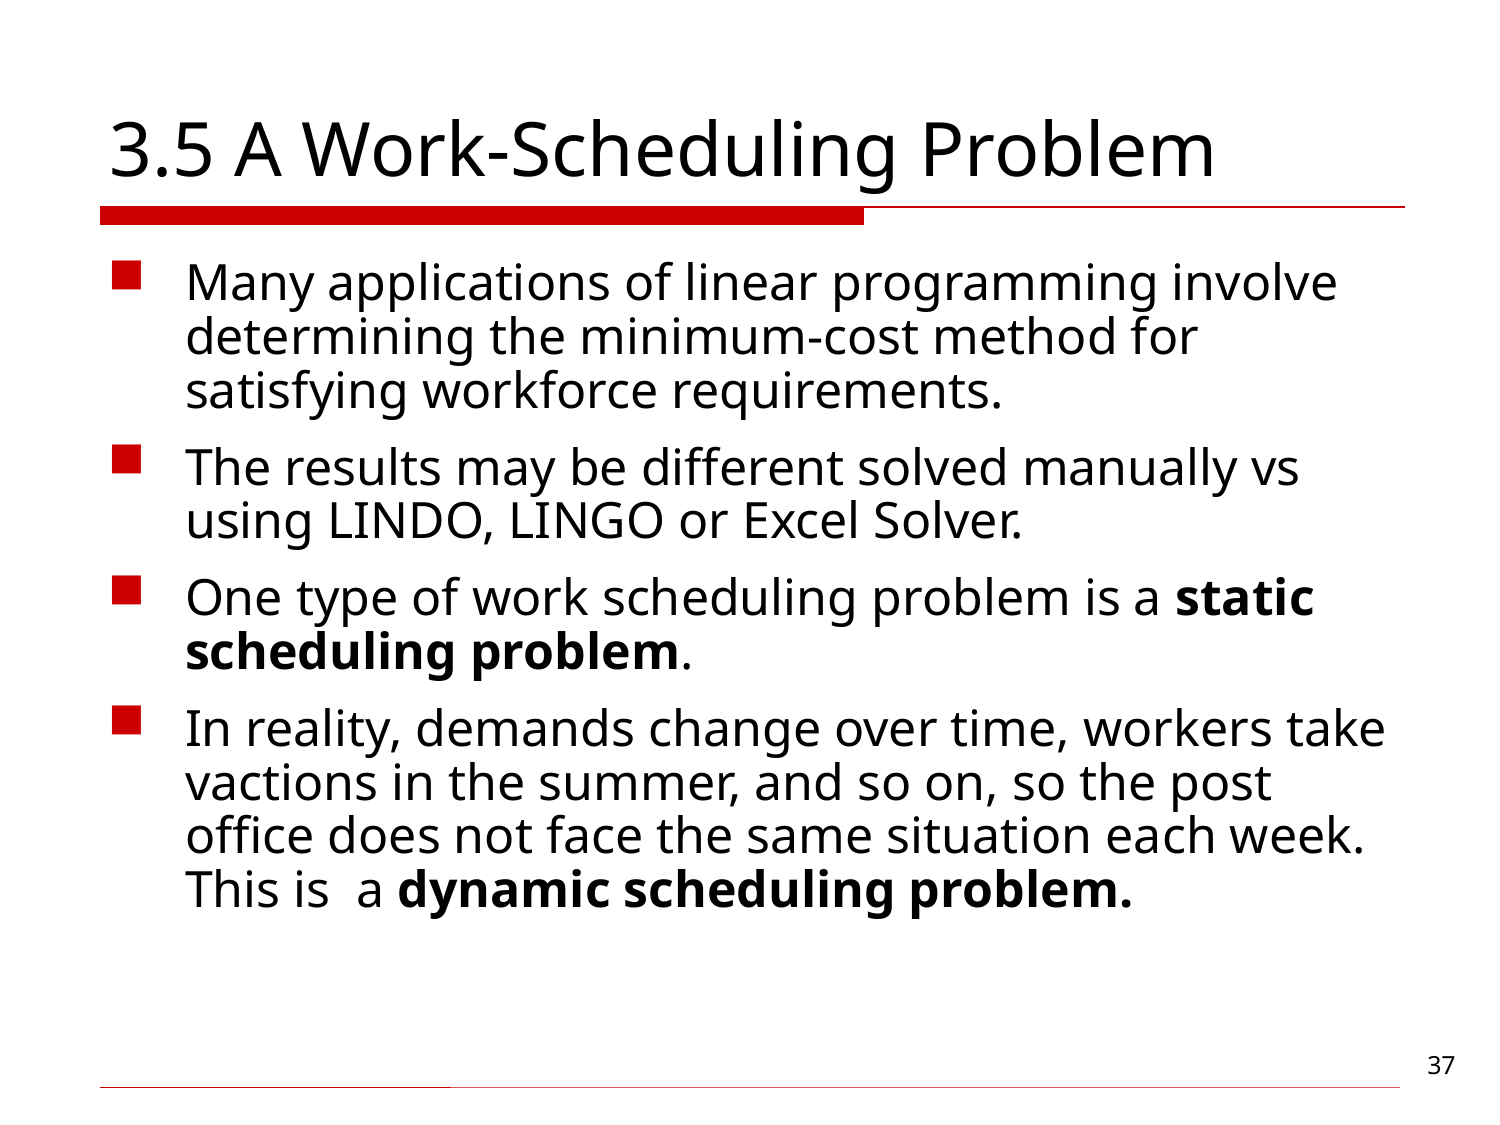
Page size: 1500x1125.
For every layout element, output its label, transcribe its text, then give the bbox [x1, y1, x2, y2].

title 3.5 A Work-Scheduling Problem [94, 37, 1407, 200]
list Many applications of linear programming involve determining the minimum-cost method for satisfying workforce requirements. The results may be different solved manually vs using LINDO, LINGO or Excel Solver. One type of work scheduling problem is a static scheduling problem. In reality, demands change over time, workers take vactions in the summer, and so on, so the post office does not face the same situation each week. This is a dynamic scheduling problem. [92, 249, 1406, 1050]
